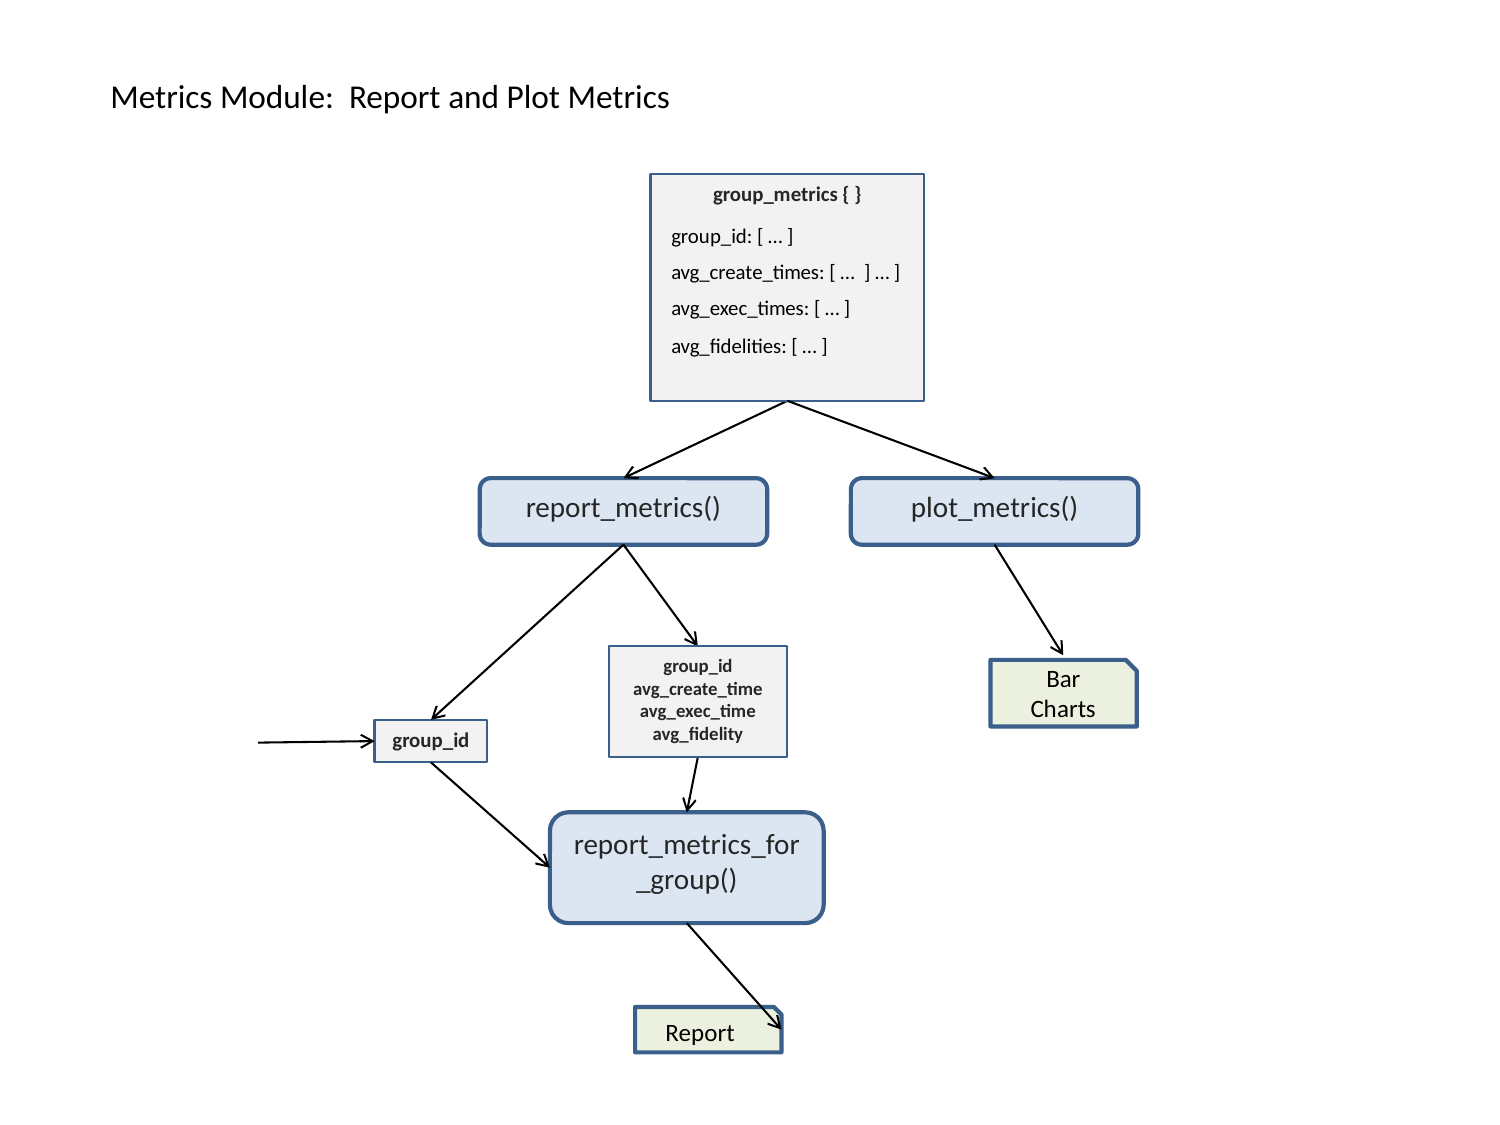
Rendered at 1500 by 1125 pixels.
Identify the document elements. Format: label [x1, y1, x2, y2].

text_box [95, 68, 1139, 1055]
